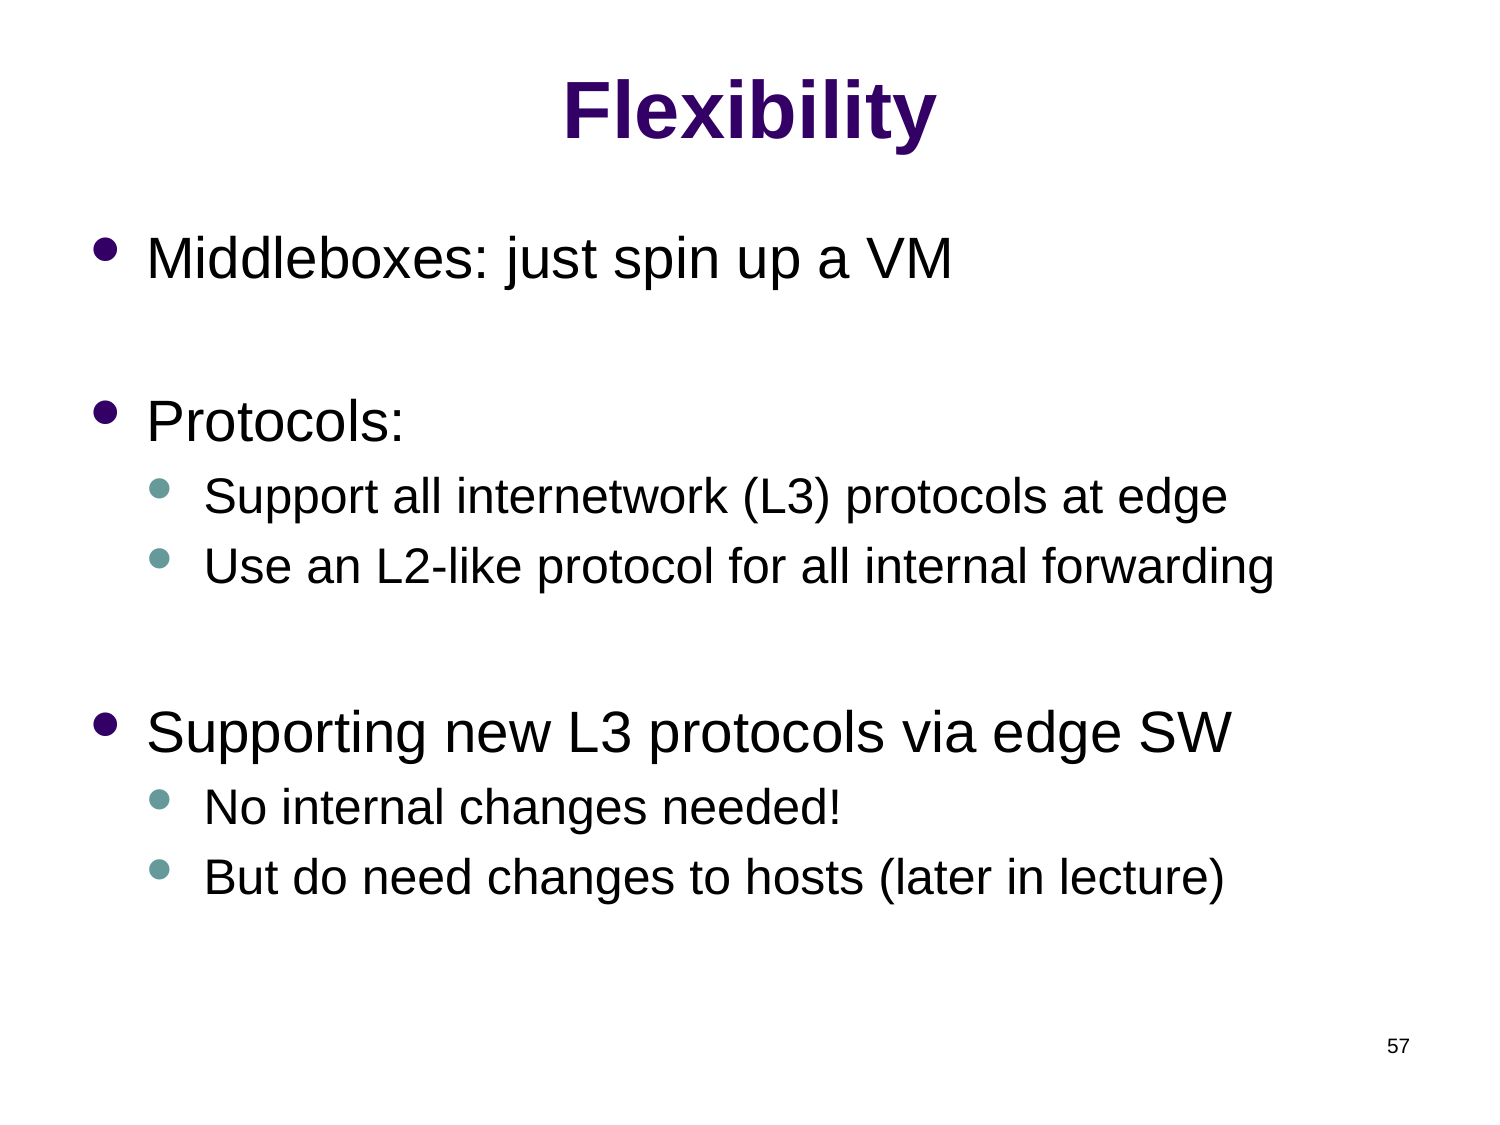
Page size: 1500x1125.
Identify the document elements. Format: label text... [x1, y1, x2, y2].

slide_number 57 [1074, 1024, 1426, 1101]
list Middleboxes: just spin up a VM Protocols: Support all internetwork (L3) protocols at edge Use an L2-like protocol for all internal forwarding Supporting new L3 protocols via edge SW No internal changes needed! But do need changes to hosts (later in lecture) [75, 212, 1475, 1006]
title Flexibility [0, 20, 1500, 163]
